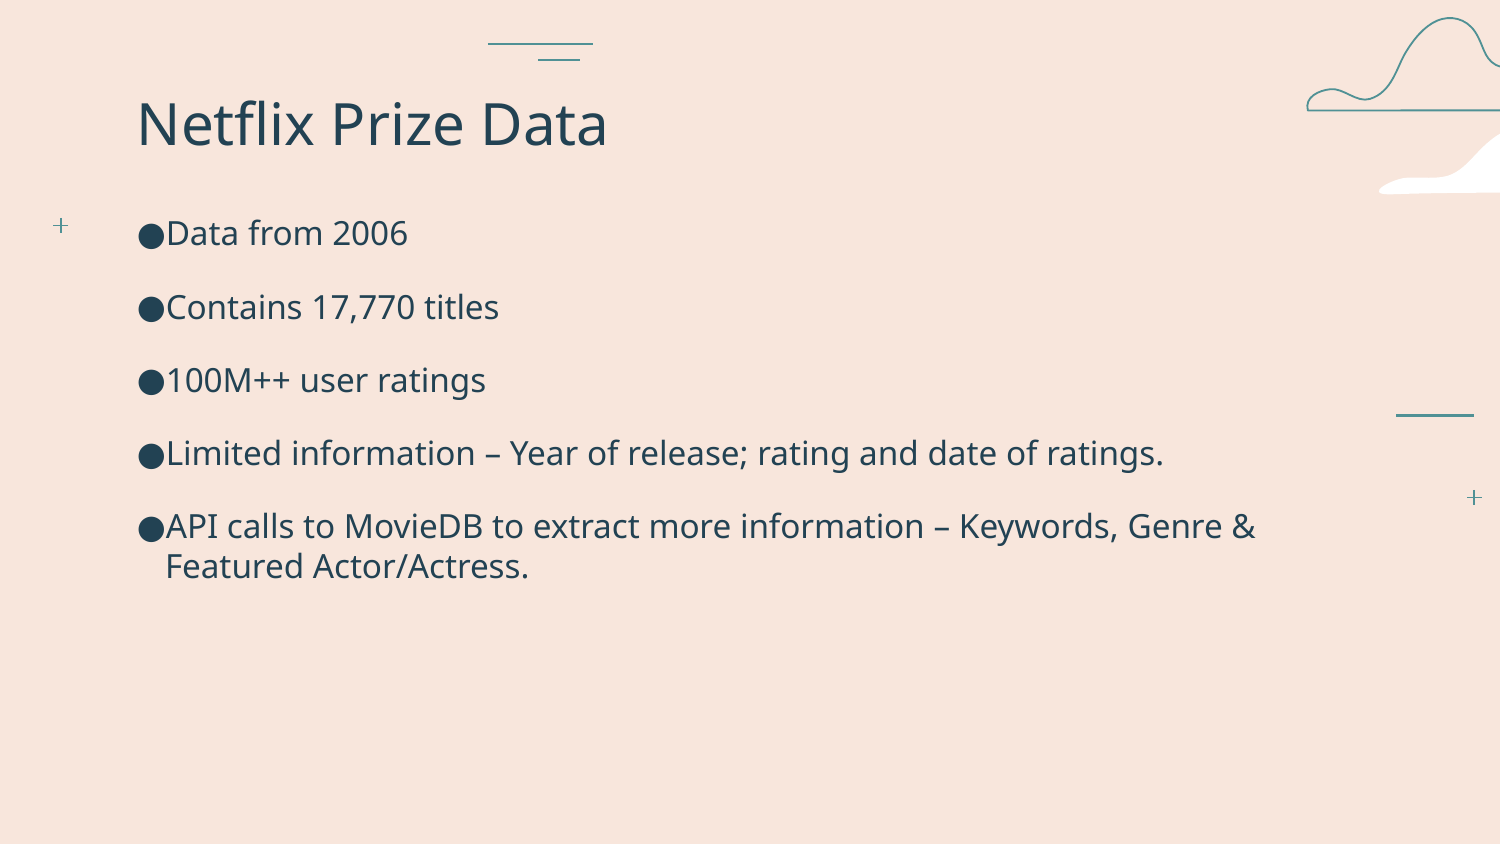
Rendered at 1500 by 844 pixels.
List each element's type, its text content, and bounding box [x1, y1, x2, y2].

title Netflix Prize Data [121, 85, 958, 198]
list Data from 2006 Contains 17,770 titles 100M++ user ratings Limited information – Year of release; rating and date of ratings. API calls to MovieDB to extract more information – Keywords, Genre & Featured Actor/Actress. [121, 197, 1333, 726]
